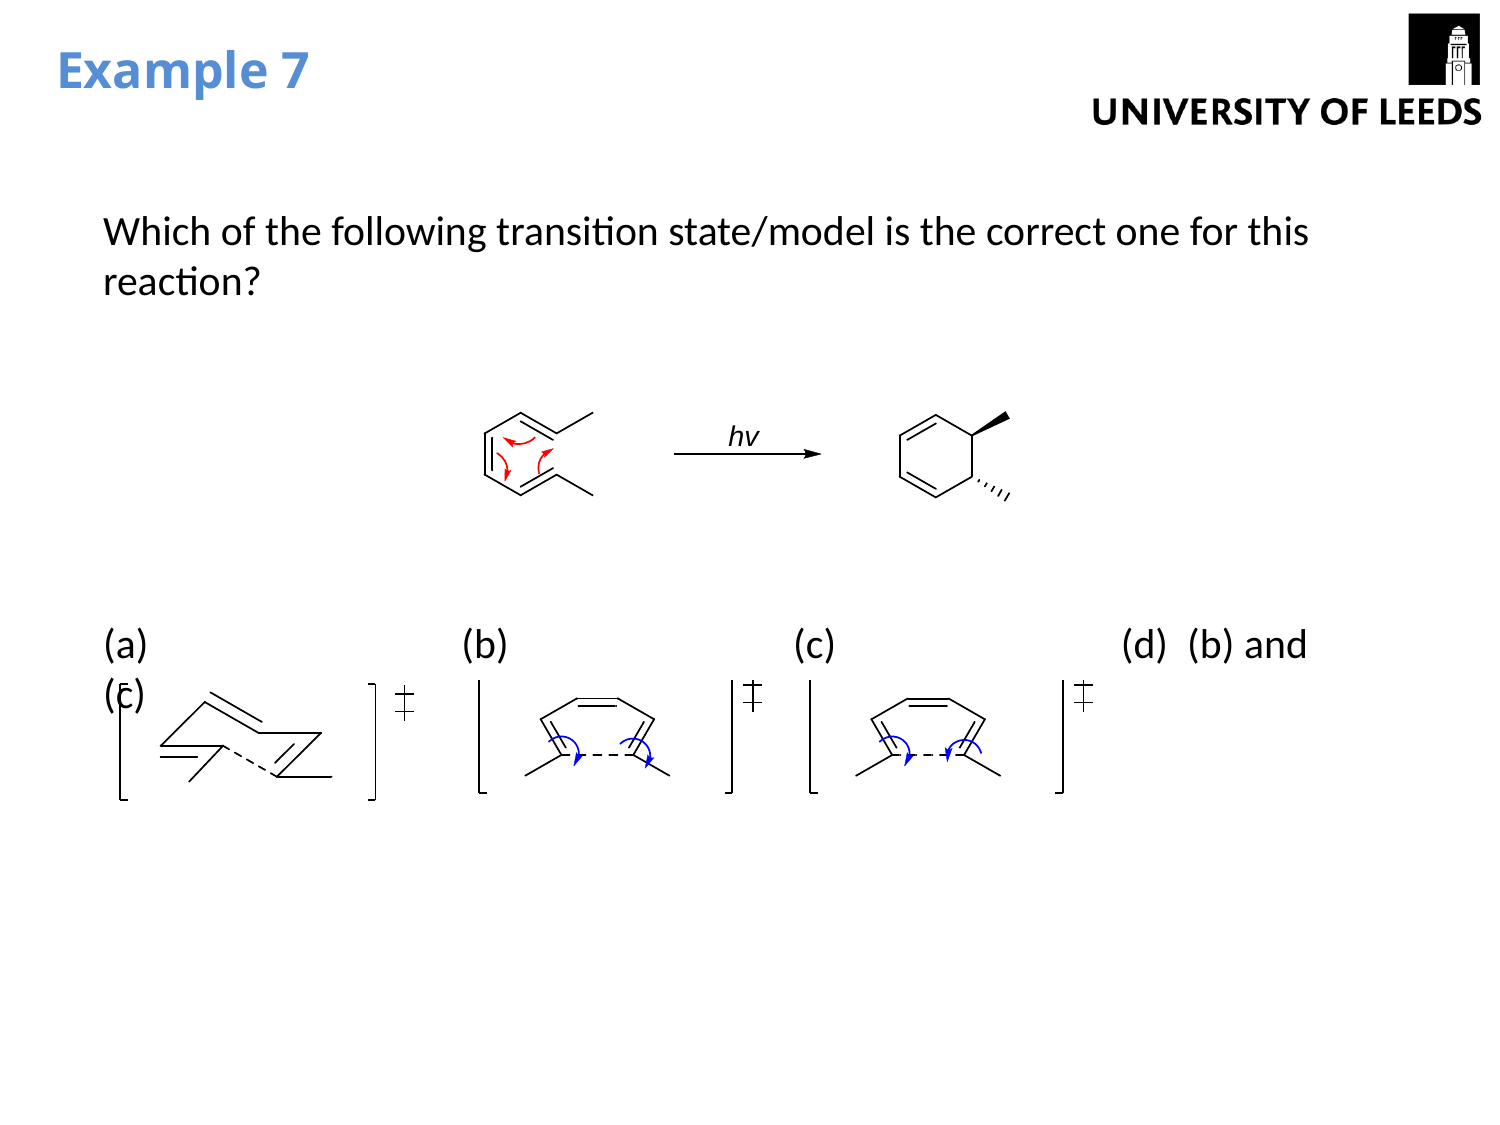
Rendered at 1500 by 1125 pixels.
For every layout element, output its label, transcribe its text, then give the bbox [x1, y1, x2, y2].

text_box (a) (b) (c) (d) (b) and (c) [88, 609, 1376, 725]
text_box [475, 680, 774, 815]
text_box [479, 408, 1022, 511]
text_box Example 7 [41, 30, 809, 106]
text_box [116, 682, 426, 814]
text_box Which of the following transition state/model is the correct one for this reaction? [88, 196, 1341, 311]
picture [1092, 12, 1482, 126]
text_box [805, 680, 1105, 815]
